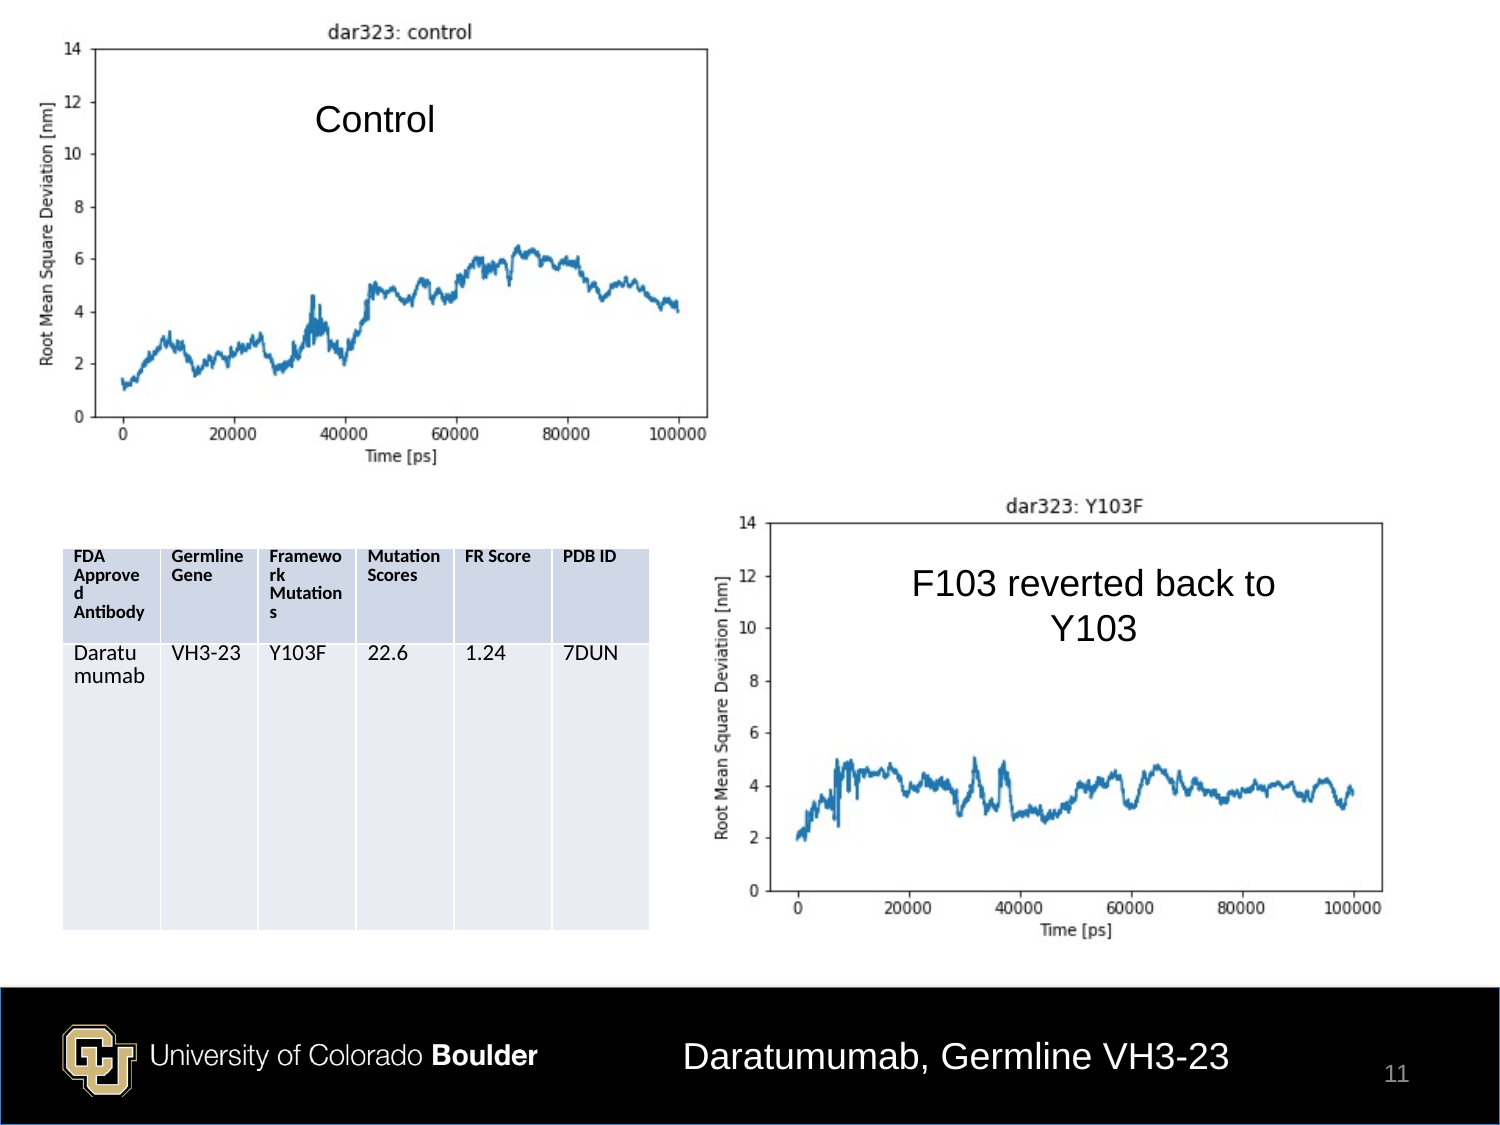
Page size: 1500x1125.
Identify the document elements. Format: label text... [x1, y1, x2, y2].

table_cell 7DUN [553, 645, 649, 930]
slide_number 11 [1074, 1042, 1425, 1103]
table_cell Daratumumab [63, 645, 160, 930]
picture [37, 18, 713, 470]
table_header PDB ID [553, 549, 649, 643]
table_cell VH3-23 [161, 645, 257, 930]
text_box Daratumumab, Germline VH3-23 [587, 1024, 1325, 1084]
table_header Germline Gene [161, 549, 257, 643]
table_header Mutation Scores [357, 549, 453, 643]
table_cell Y103F [259, 645, 355, 930]
table_header FR Score [455, 549, 551, 643]
table_header Framework Mutations [259, 549, 355, 643]
table_header FDA Approved Antibody [63, 549, 160, 643]
table_cell 1.24 [455, 645, 551, 930]
picture [712, 493, 1388, 945]
table_cell 22.6 [357, 645, 453, 930]
